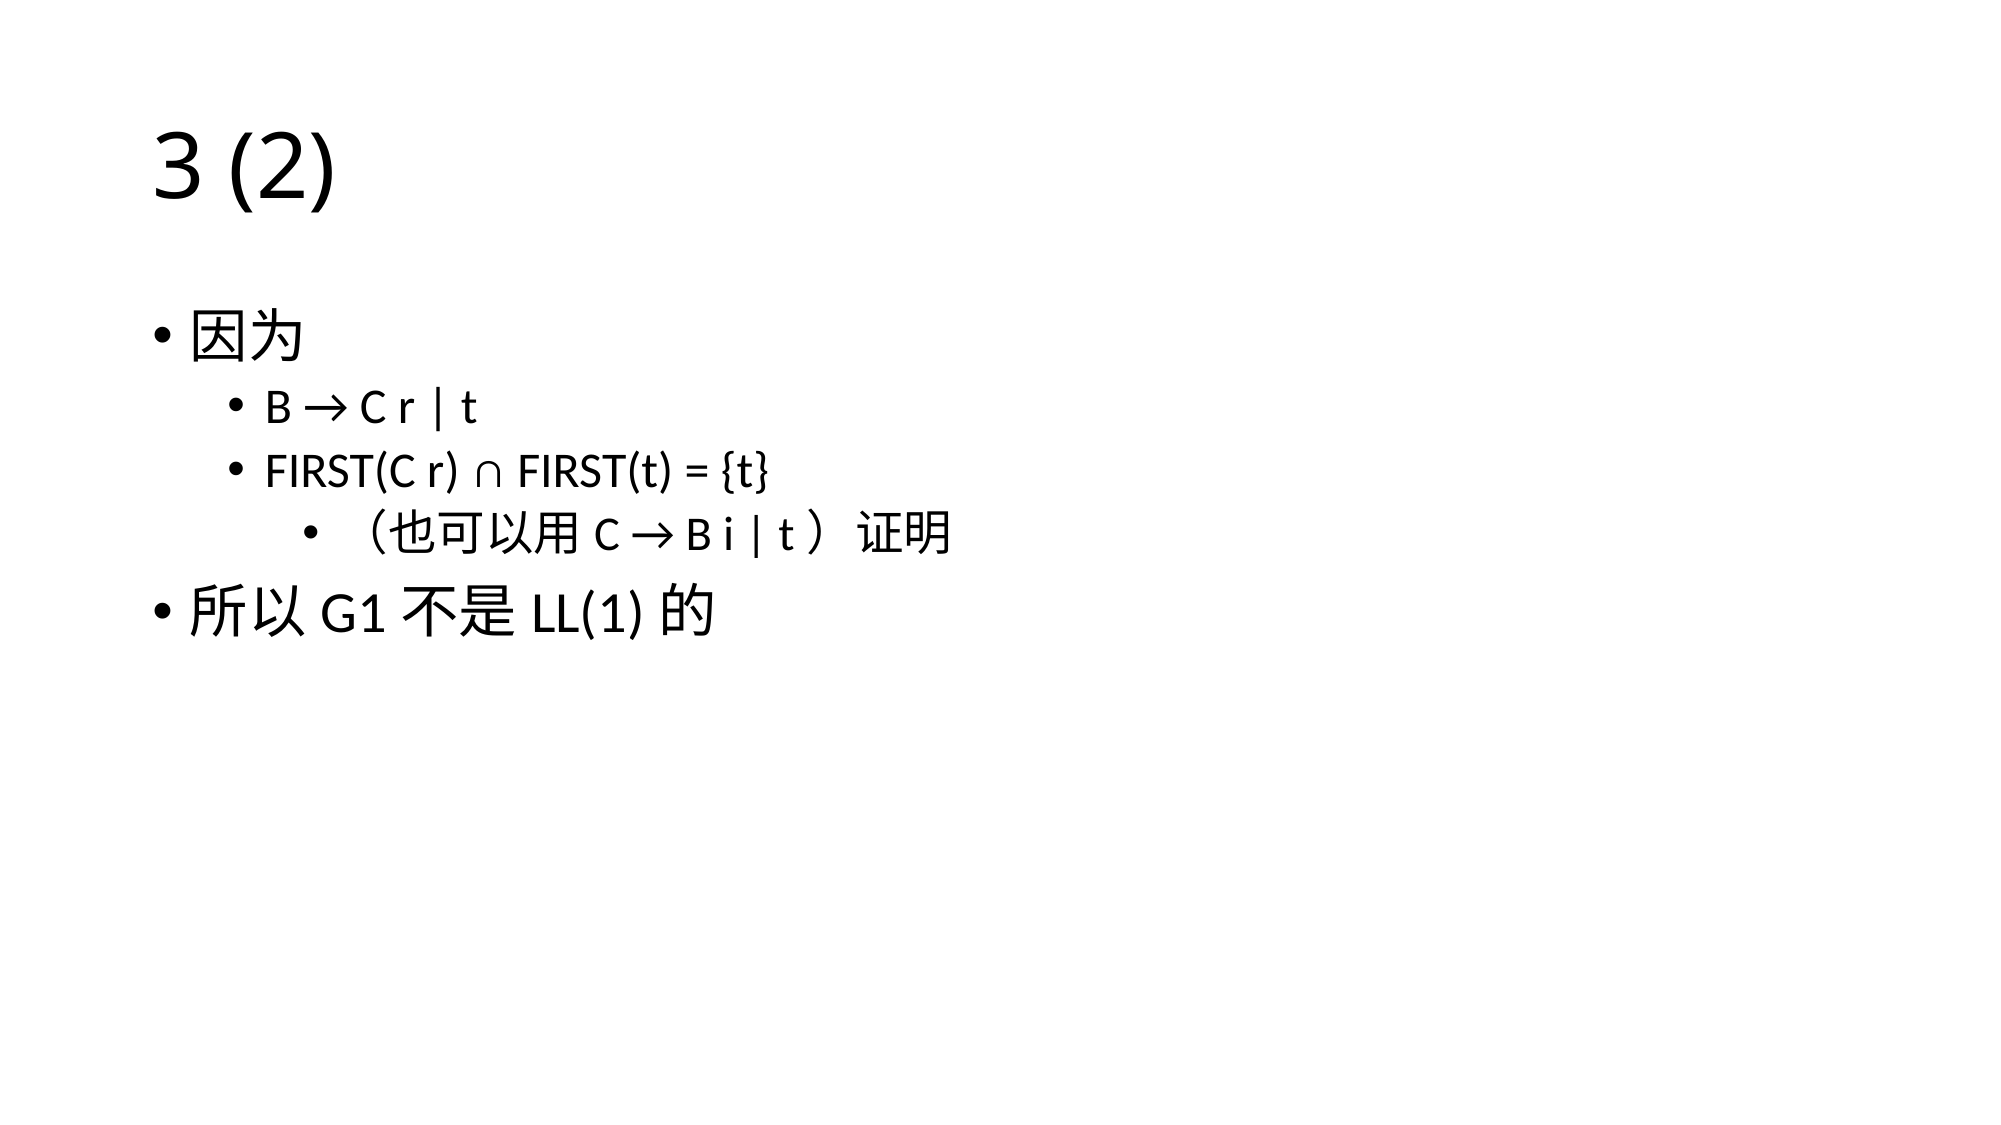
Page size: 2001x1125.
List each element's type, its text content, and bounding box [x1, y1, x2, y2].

list 因为 B → C r | t FIRST(C r) ∩ FIRST(t) = {t} （也可以用C → B i | t）证明 所以G1不是LL(1)的 [137, 299, 1863, 1014]
title 3 (2) [137, 59, 1863, 278]
